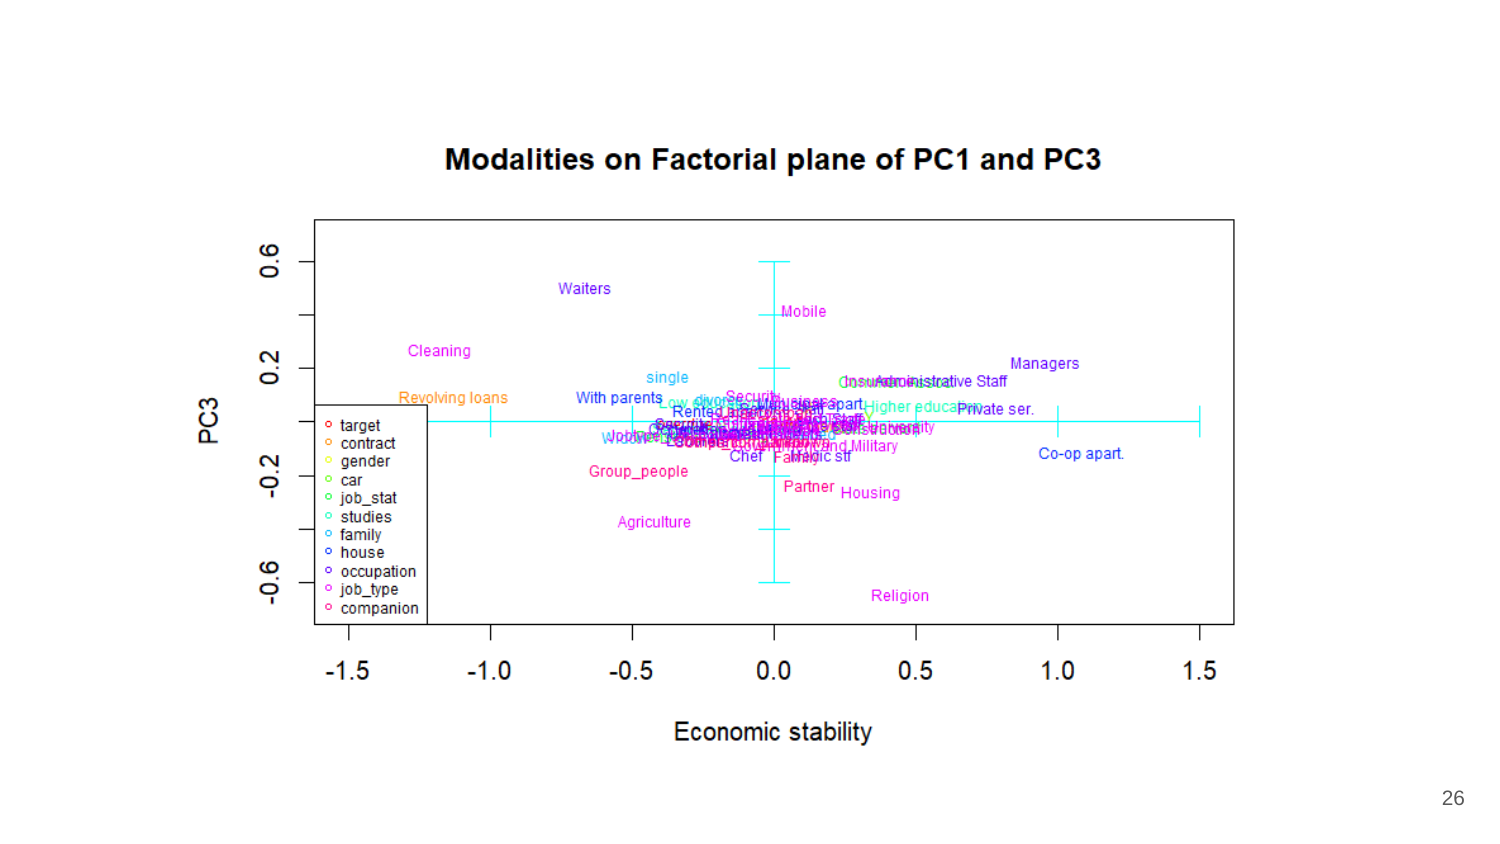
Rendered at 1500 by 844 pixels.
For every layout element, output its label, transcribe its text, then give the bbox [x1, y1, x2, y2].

picture [190, 95, 1249, 781]
slide_number ‹#› [1389, 764, 1480, 830]
